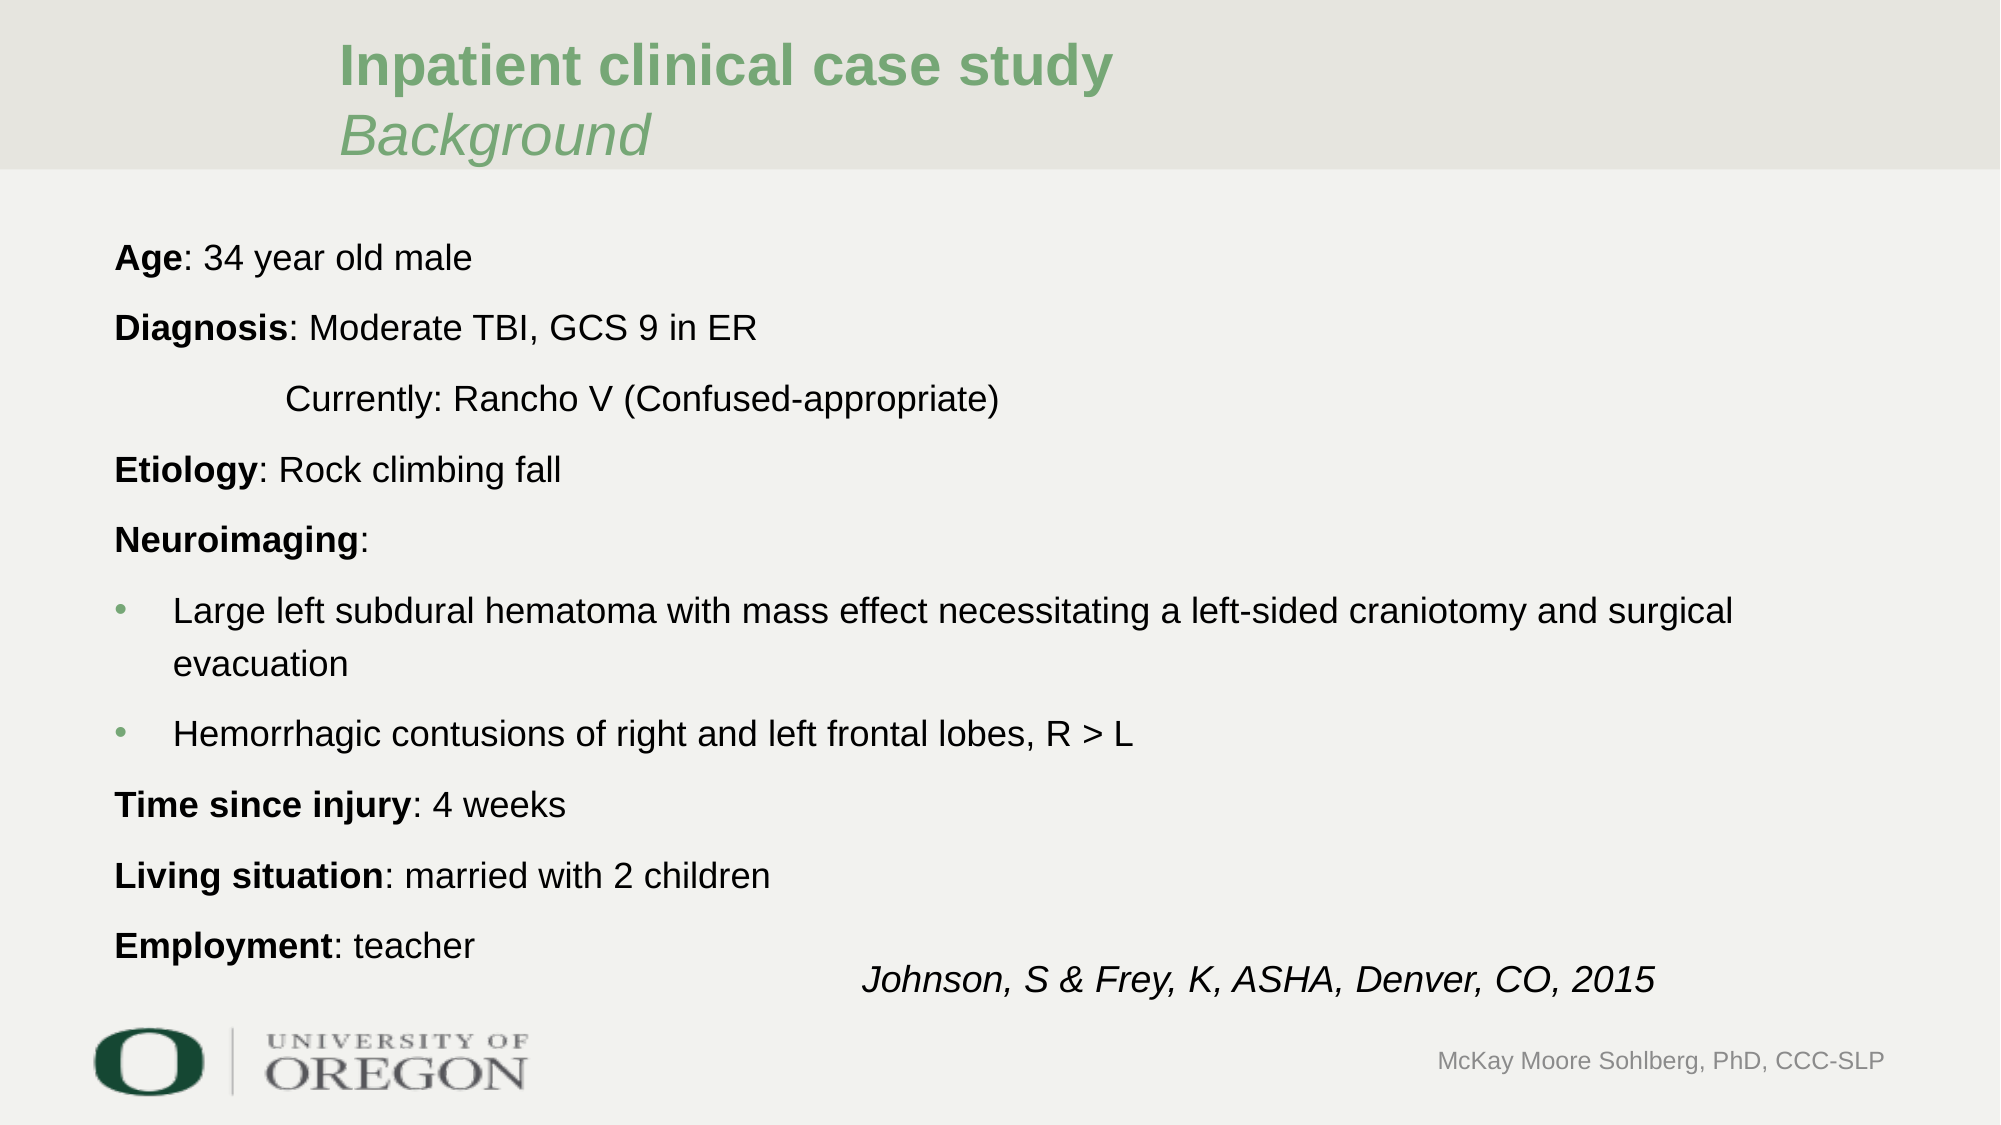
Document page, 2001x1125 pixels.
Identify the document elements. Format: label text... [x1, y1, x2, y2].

text_box Johnson, S & Frey, K, ASHA, Denver, CO, 2015 [793, 947, 1671, 1008]
list Age: 34 year old male Diagnosis: Moderate TBI, GCS 9 in ER Currently: Rancho V (Confused-appropriate) Etiology: Rock climbing fall Neuroimaging: Large left subdural hematoma with mass effect necessitating a left-sided craniotomy and surgical evacuation Hemorrhagic contusions of right and left frontal lobes, R > L Time since injury: 4 weeks Living situation: married with 2 children Employment: teacher [99, 217, 1900, 975]
title Inpatient clinical case study Background [324, 37, 1675, 175]
picture [67, 1025, 543, 1101]
slide_number McKay Moore Sohlberg, PhD, CCC-SLP [1172, 1025, 1901, 1093]
